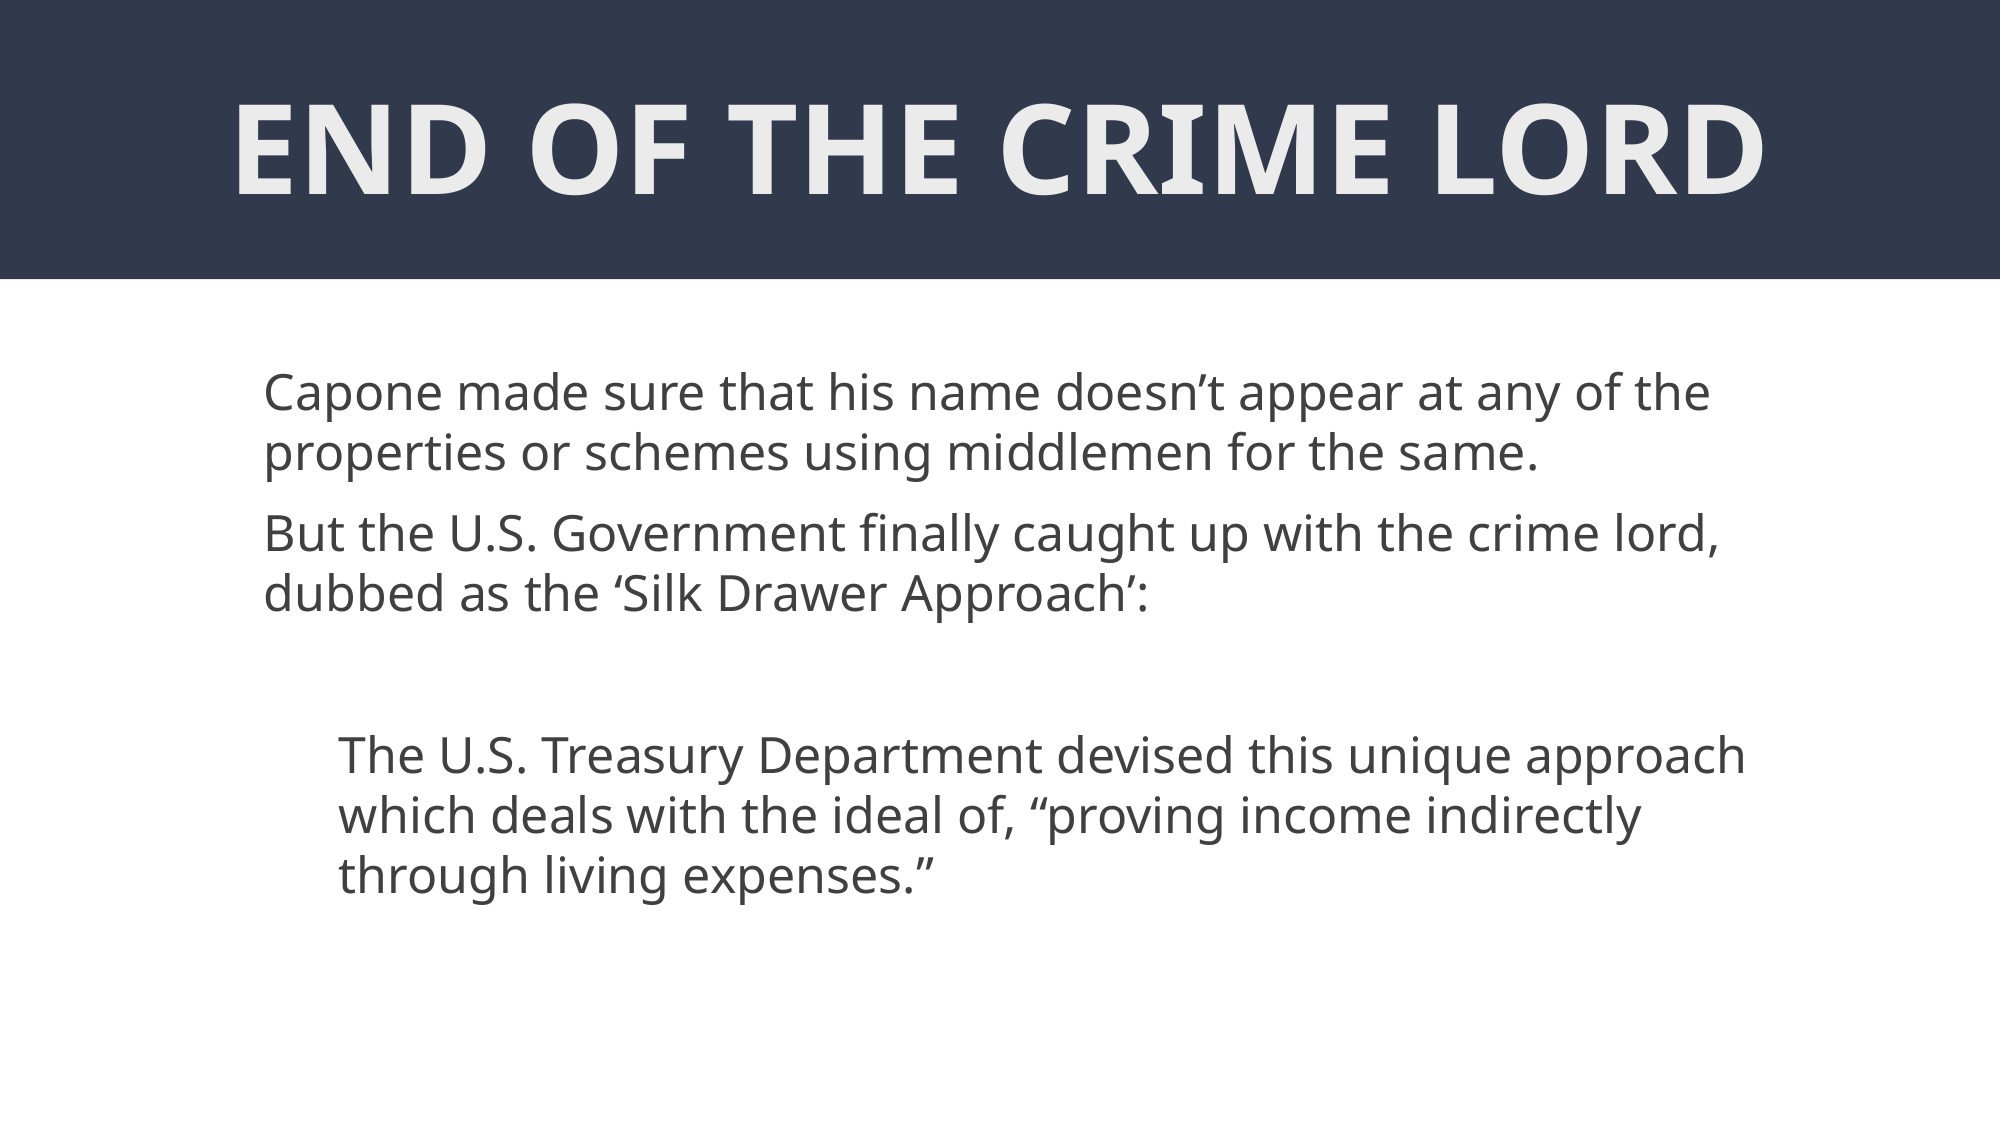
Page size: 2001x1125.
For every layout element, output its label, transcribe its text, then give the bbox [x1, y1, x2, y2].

text_box Capone made sure that his name doesn’t appear at any of the properties or schemes using middlemen for the same. But the U.S. Government finally caught up with the crime lord, dubbed as the ‘Silk Drawer Approach’: The U.S. Treasury Department devised this unique approach which deals with the ideal of, “proving income indirectly through living expenses.” [249, 353, 1805, 914]
title END OF THE CRIME LORD [68, 54, 1932, 191]
text_box [189, 191, 1742, 276]
